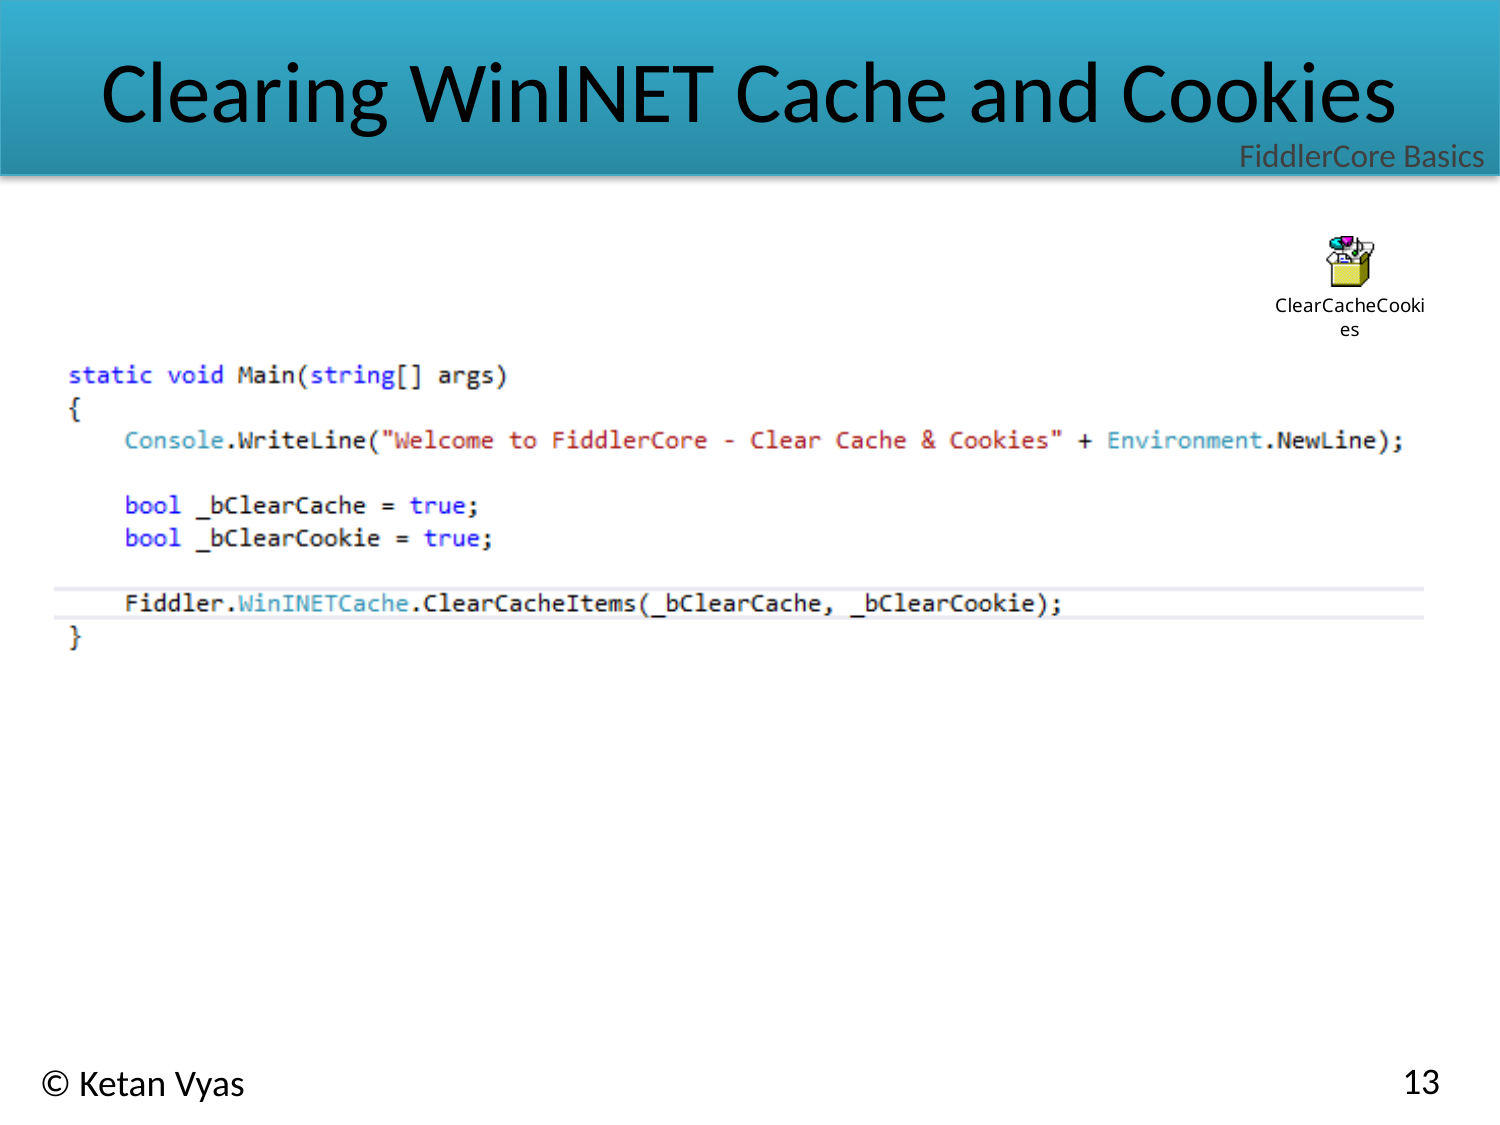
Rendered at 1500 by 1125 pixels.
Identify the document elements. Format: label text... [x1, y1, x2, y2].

title Clearing WinINET Cache and Cookies [75, 24, 1425, 127]
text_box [1274, 236, 1426, 364]
picture [54, 351, 1424, 669]
text_box FiddlerCore Basics [0, 127, 1500, 182]
